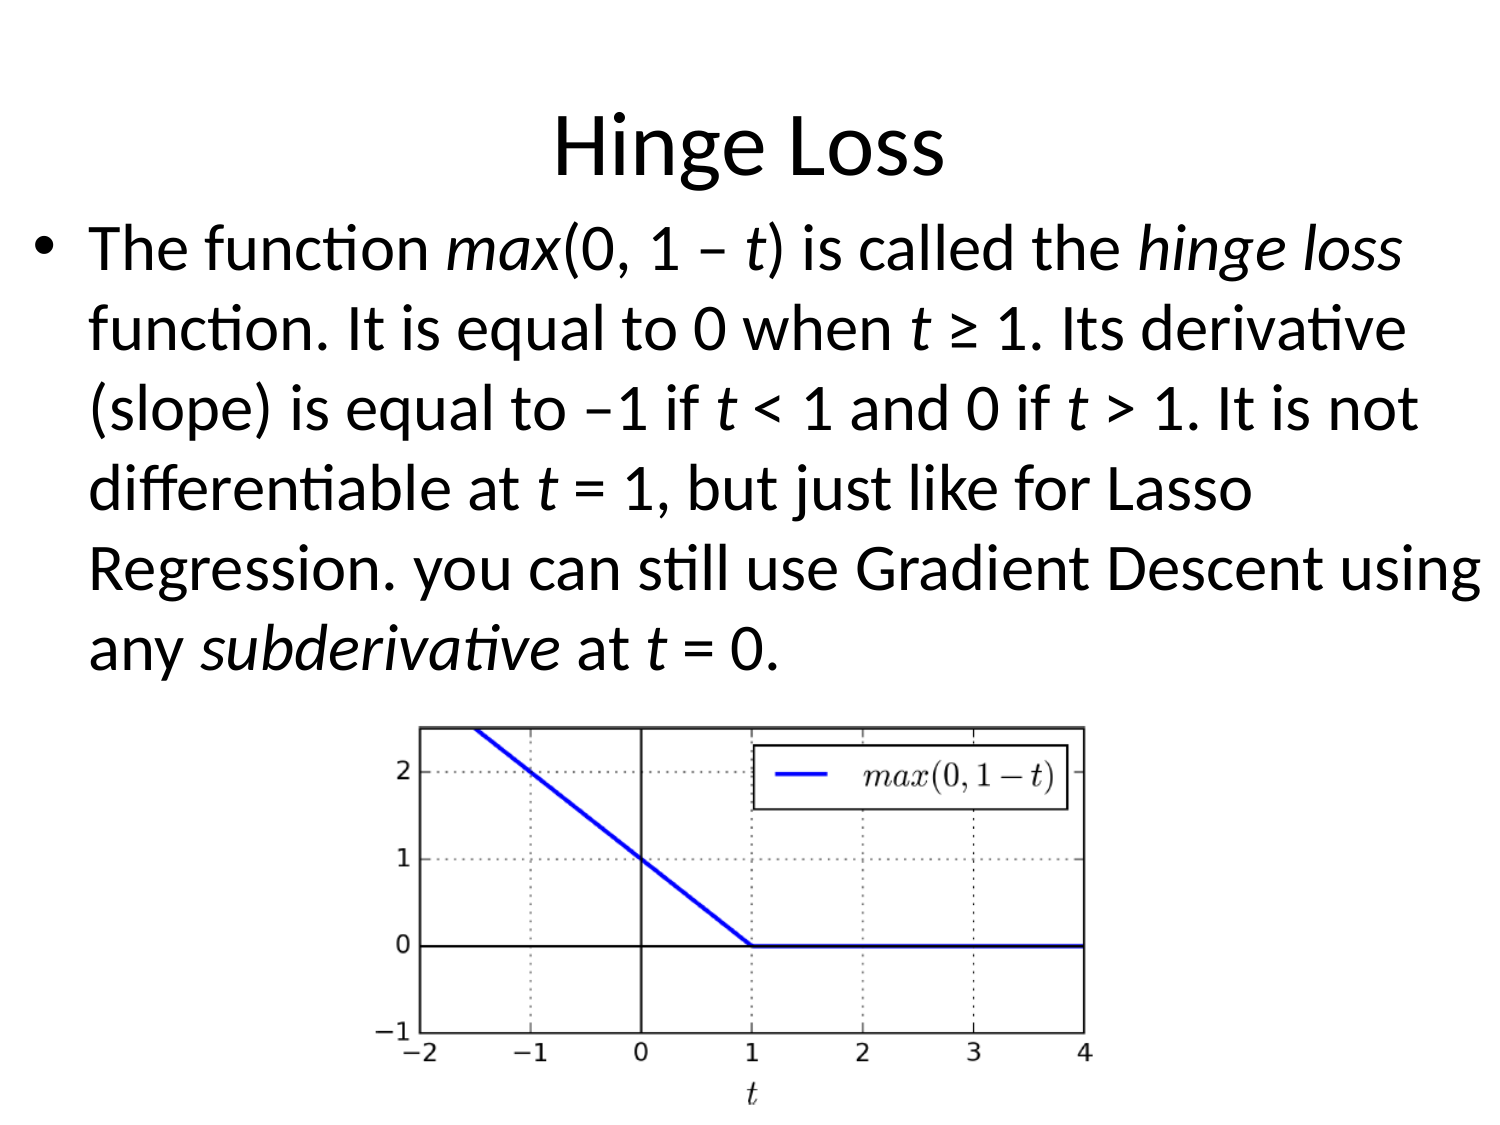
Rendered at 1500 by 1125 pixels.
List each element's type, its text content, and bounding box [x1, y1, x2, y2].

list The function max(0, 1 – t) is called the hinge loss function. It is equal to 0 when t ≥ 1. Its derivative (slope) is equal to –1 if t < 1 and 0 if t > 1. It is not differentiable at t = 1, but just like for Lasso Regression. you can still use Gradient Descent using any subderivative at t = 0. [17, 196, 1500, 1040]
picture [371, 708, 1124, 1124]
title Hinge Loss [75, 45, 1425, 196]
